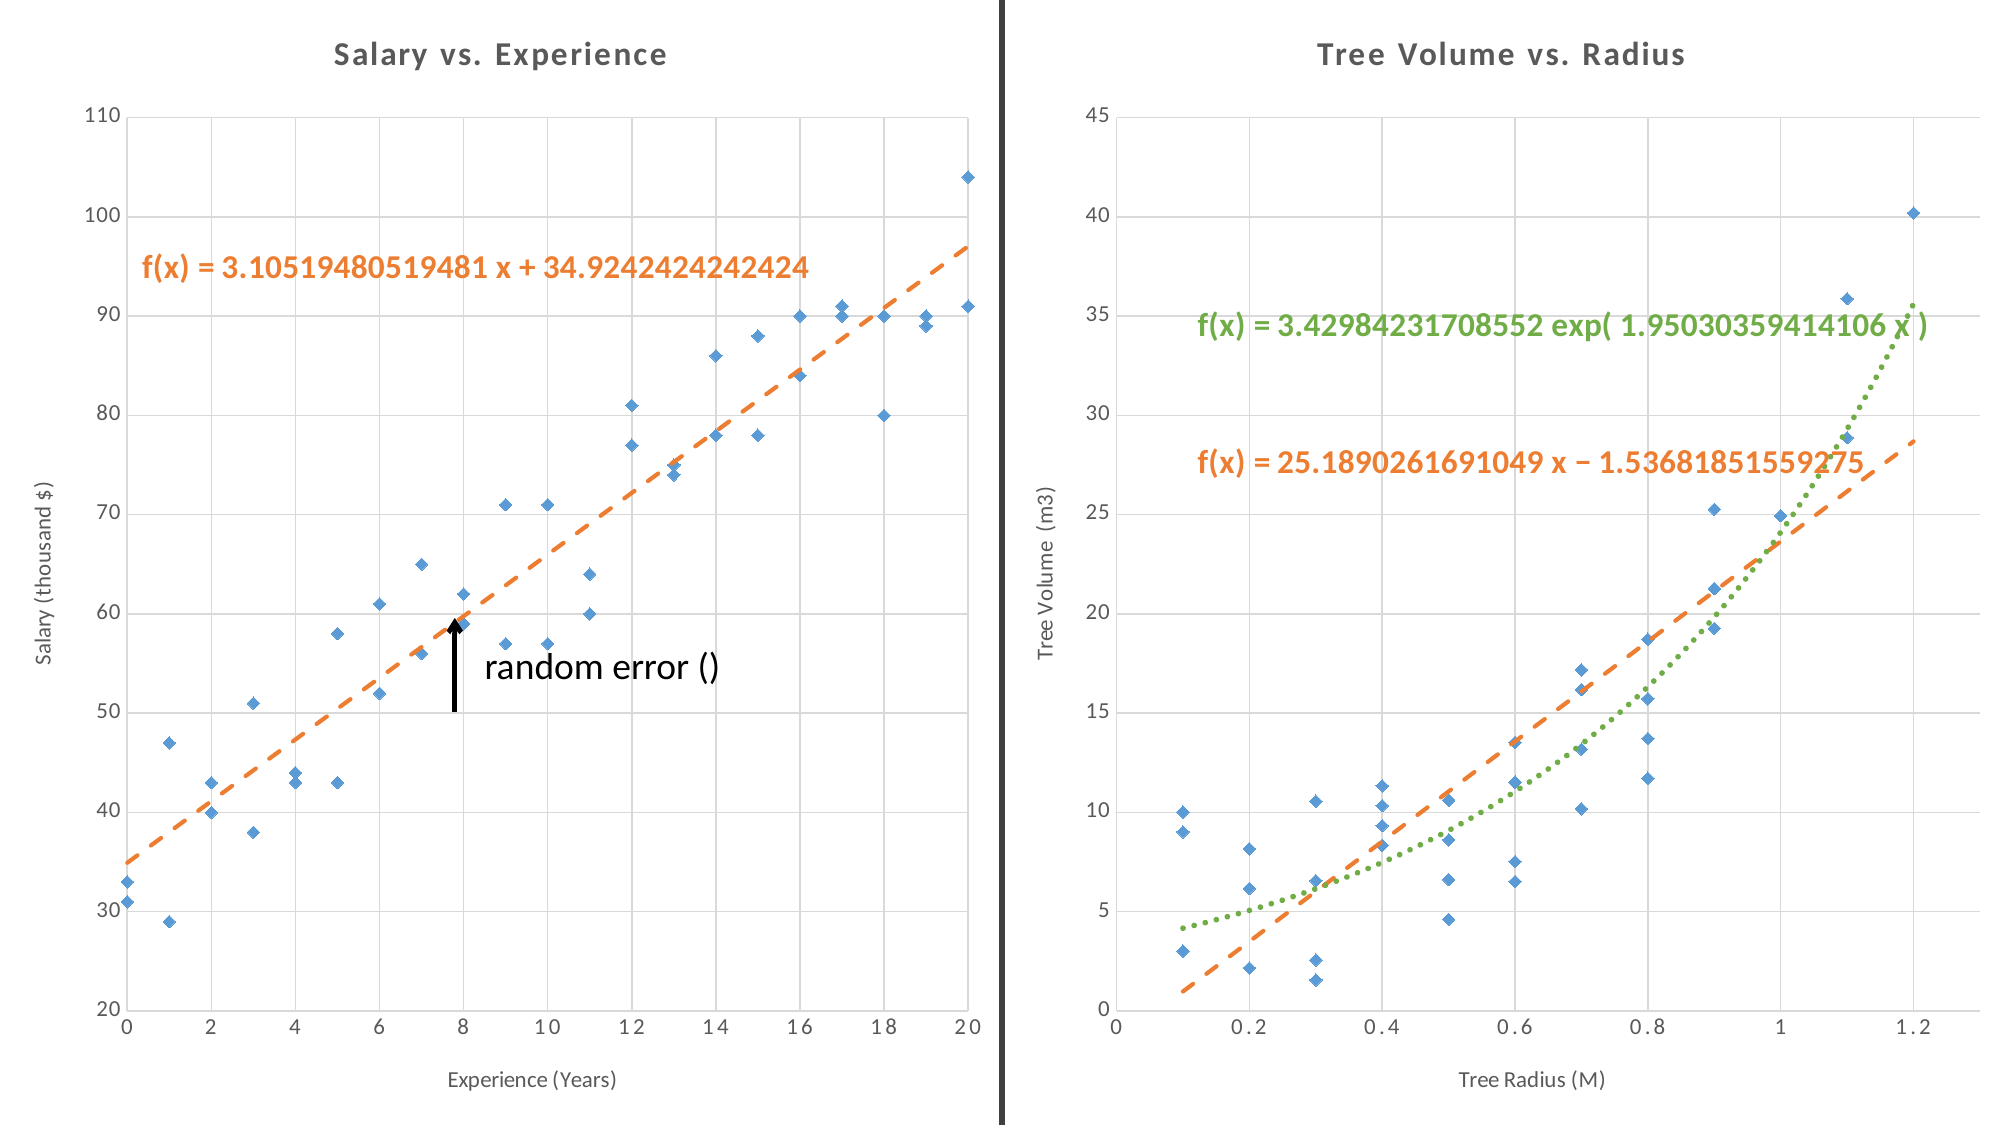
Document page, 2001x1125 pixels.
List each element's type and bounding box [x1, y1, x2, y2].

chart [1003, 0, 2000, 1125]
chart [0, 0, 1001, 1125]
